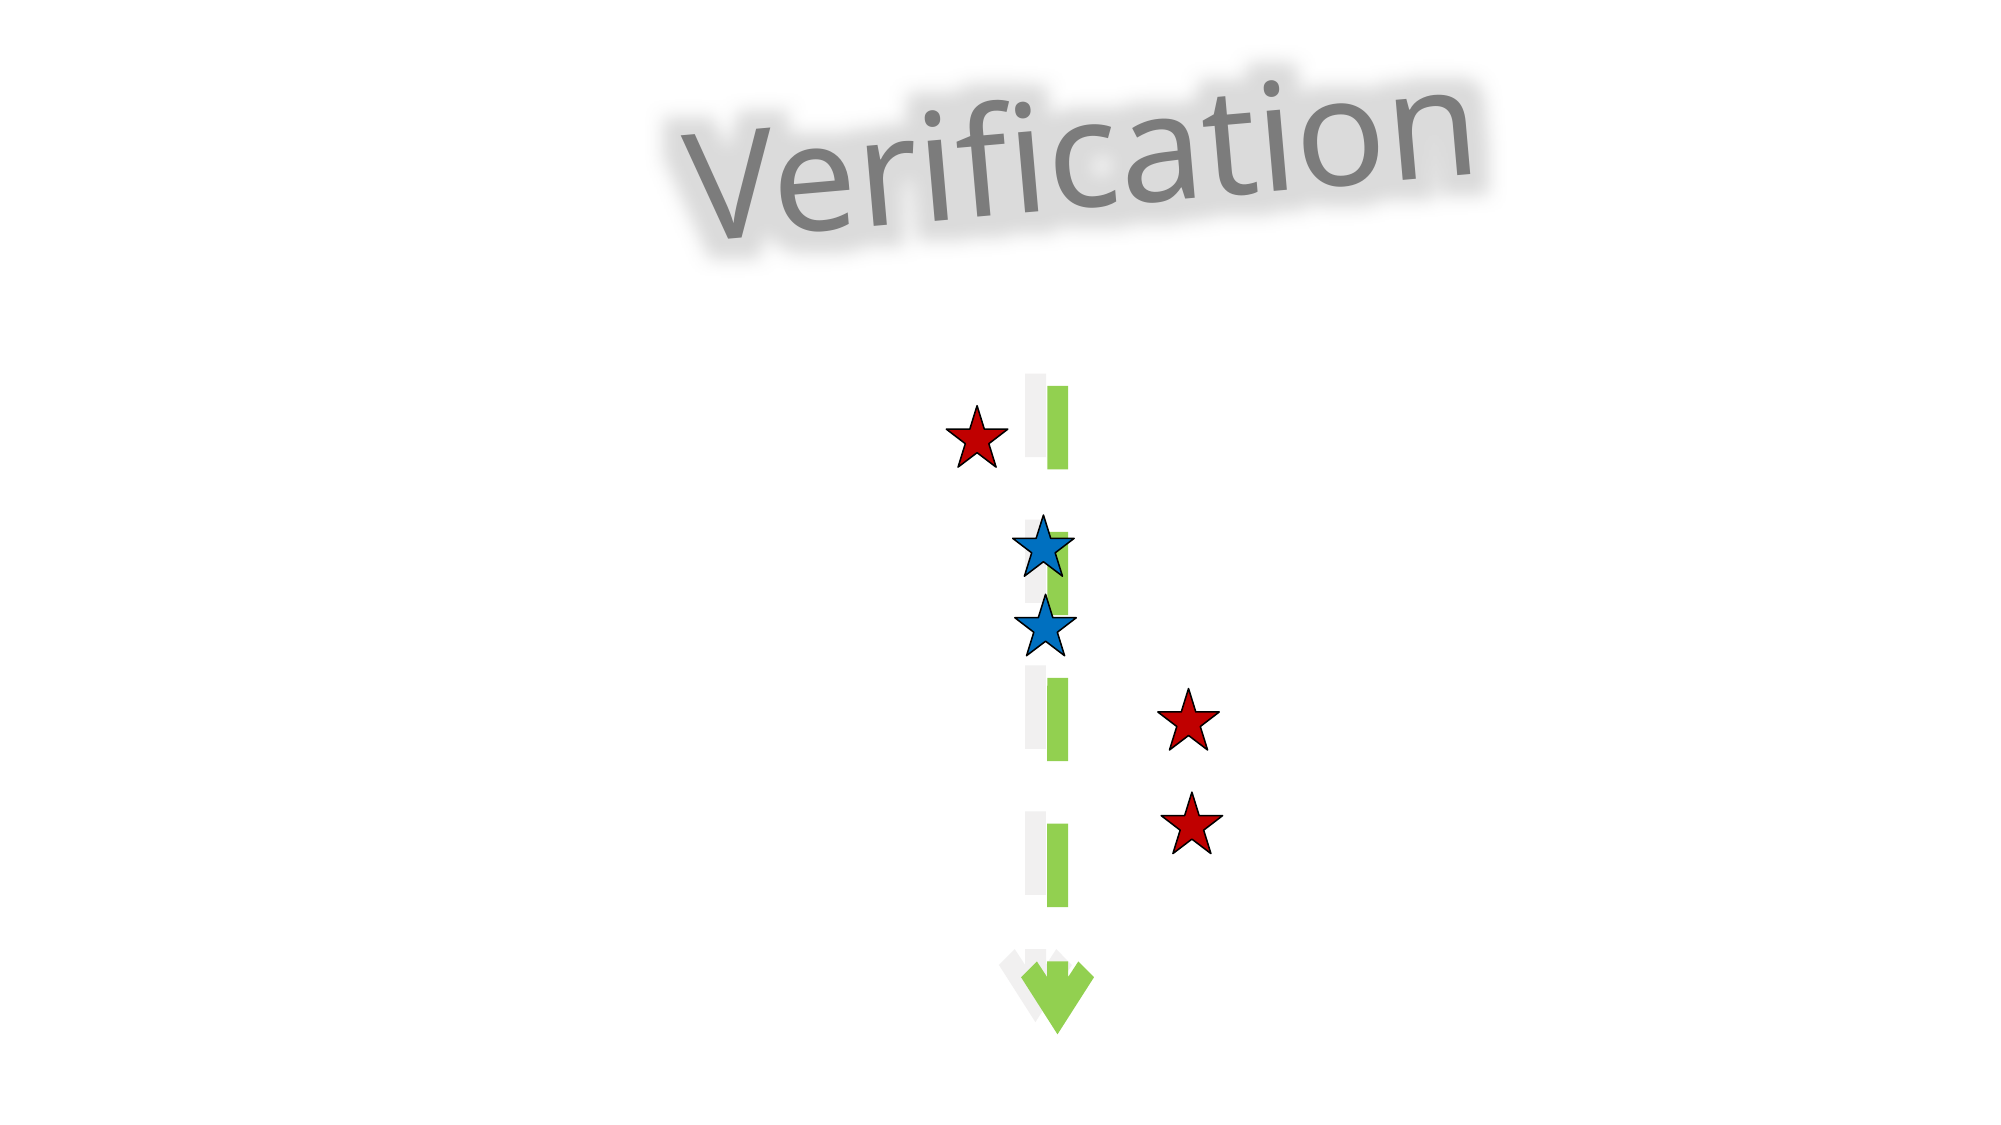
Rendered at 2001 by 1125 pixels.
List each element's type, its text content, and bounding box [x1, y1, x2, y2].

text_box [1185, 688, 1192, 697]
text_box [1014, 594, 1077, 656]
text_box [737, 275, 1399, 1080]
text_box [1012, 515, 1075, 577]
text_box [1157, 711, 1220, 750]
text_box Verification [681, 49, 1507, 245]
text_box [1182, 698, 1195, 709]
text_box [1161, 792, 1223, 854]
text_box [946, 405, 1008, 468]
